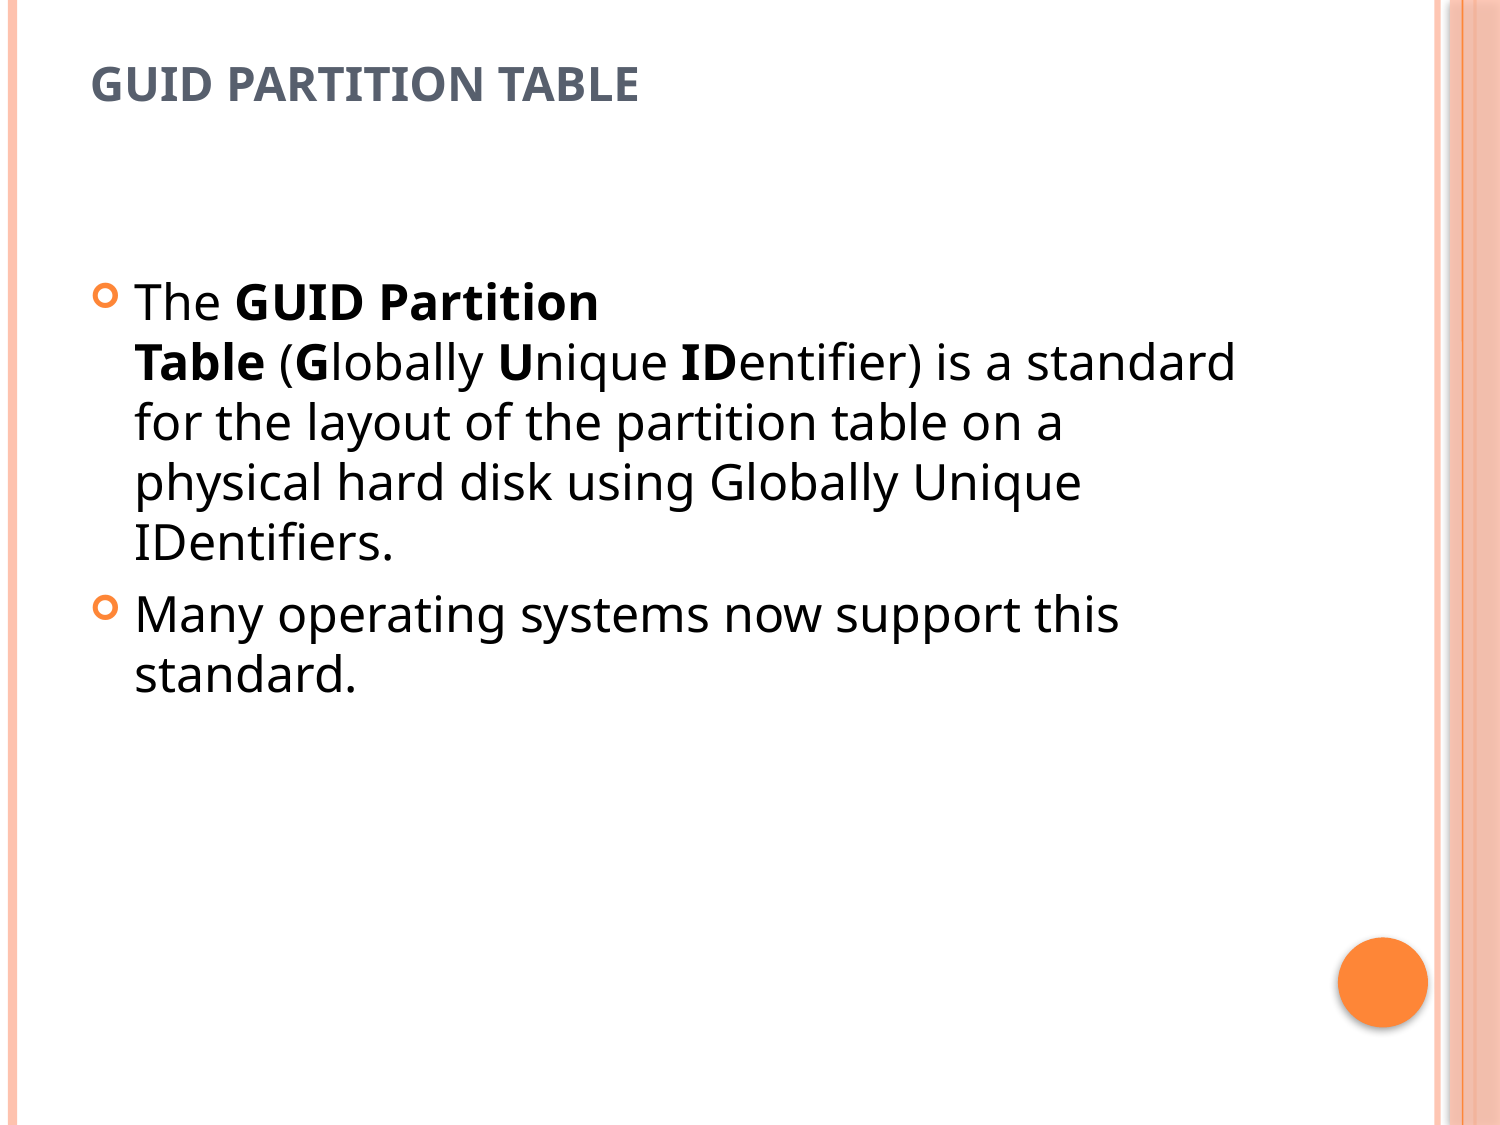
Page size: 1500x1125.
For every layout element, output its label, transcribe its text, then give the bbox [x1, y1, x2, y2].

title GUID Partition Table [75, 45, 1300, 233]
list The GUID Partition Table (Globally Unique IDentifier) is a standard for the layout of the partition table on a physical hard disk using Globally Unique IDentifiers. Many operating systems now support this standard. [75, 262, 1300, 1062]
